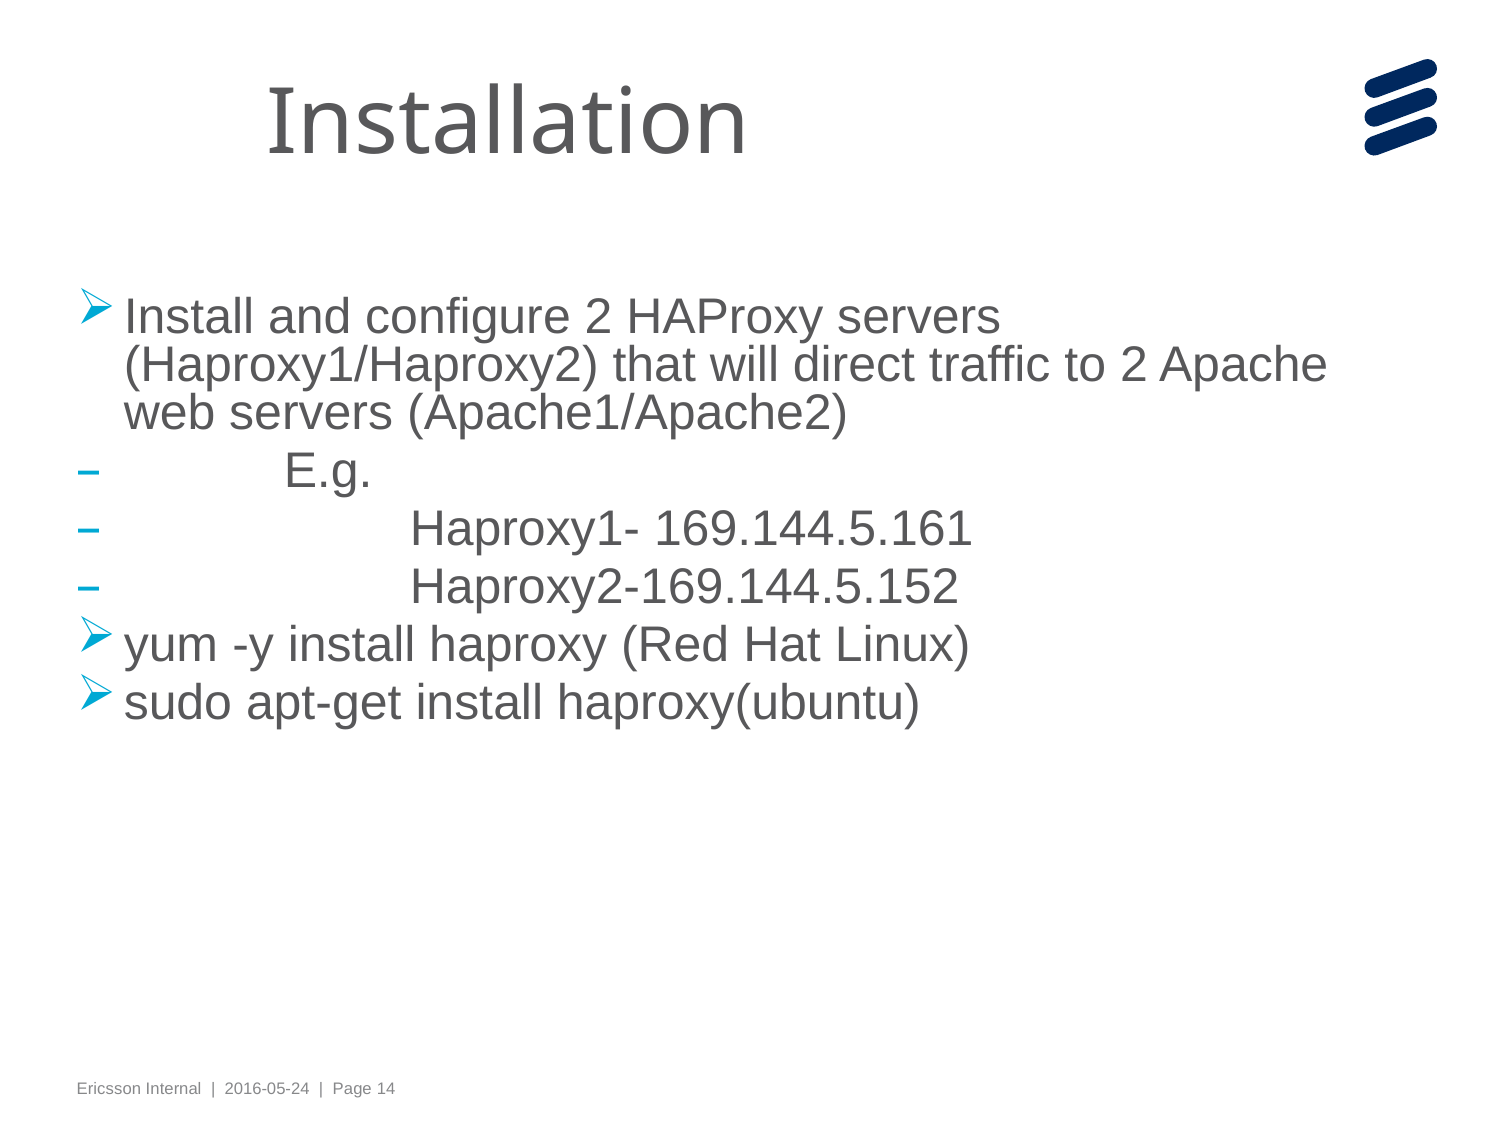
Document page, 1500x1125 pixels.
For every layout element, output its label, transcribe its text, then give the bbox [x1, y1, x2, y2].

title Installation [64, 39, 1295, 218]
list Install and configure 2 HAProxy servers (Haproxy1/Haproxy2) that will direct traffic to 2 Apache web servers (Apache1/Apache2) E.g. Haproxy1- 169.144.5.161 Haproxy2-169.144.5.152 yum -y install haproxy (Red Hat Linux) sudo apt-get install haproxy(ubuntu) [64, 295, 1436, 928]
